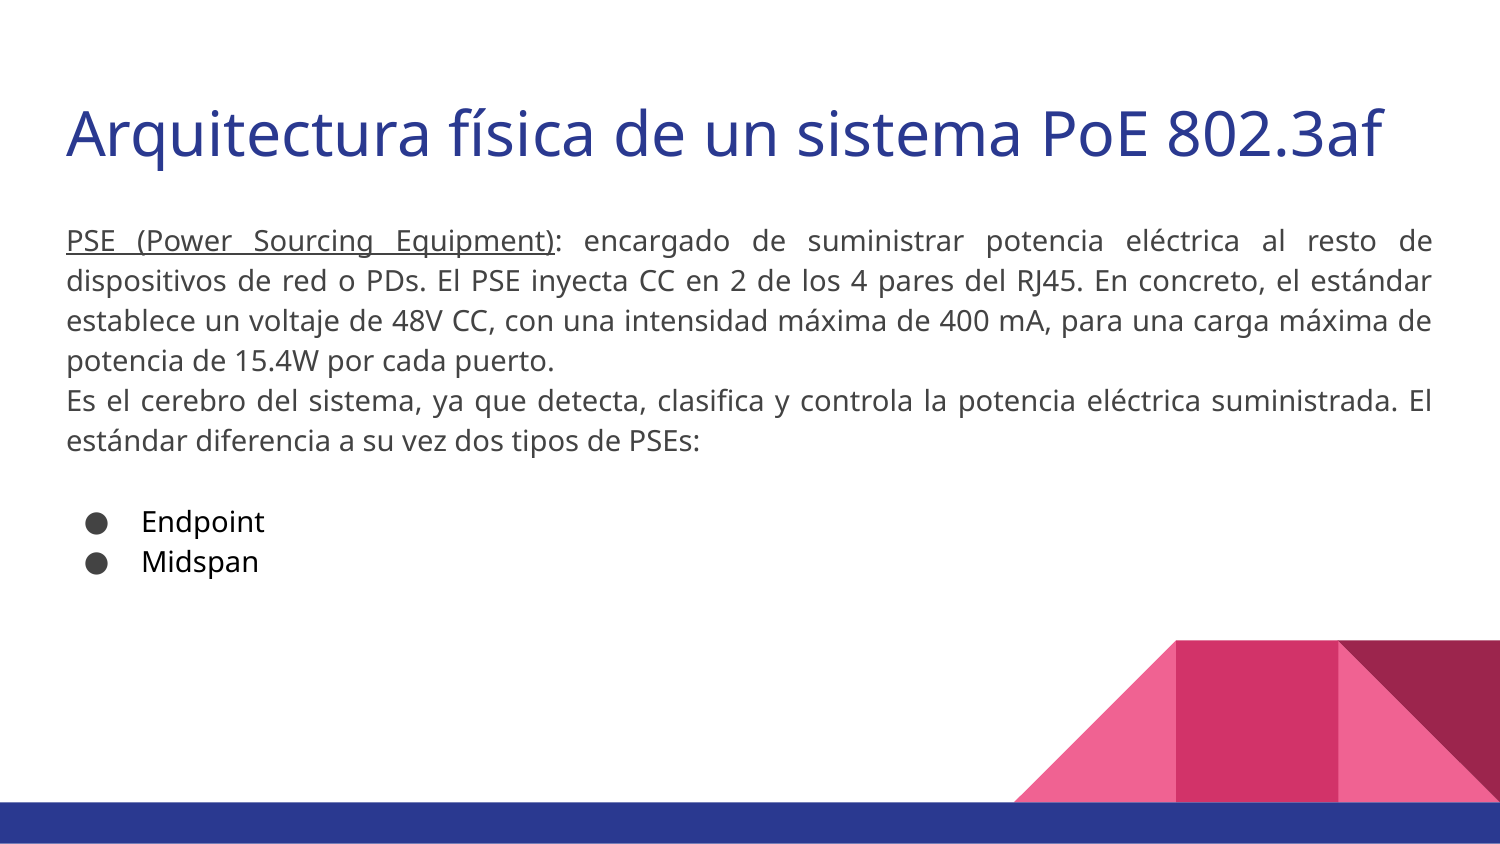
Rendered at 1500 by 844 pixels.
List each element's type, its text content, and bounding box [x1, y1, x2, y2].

title Arquitectura física de un sistema PoE 802.3af [51, 67, 1449, 167]
list PSE (Power Sourcing Equipment): encargado de suministrar potencia eléctrica al resto de dispositivos de red o PDs. El PSE inyecta CC en 2 de los 4 pares del RJ45. En concreto, el estándar establece un voltaje de 48V CC, con una intensidad máxima de 400 mA, para una carga máxima de potencia de 15.4W por cada puerto. Es el cerebro del sistema, ya que detecta, clasifica y controla la potencia eléctrica suministrada. El estándar diferencia a su vez dos tipos de PSEs: Endpoint Midspan [51, 201, 1449, 750]
